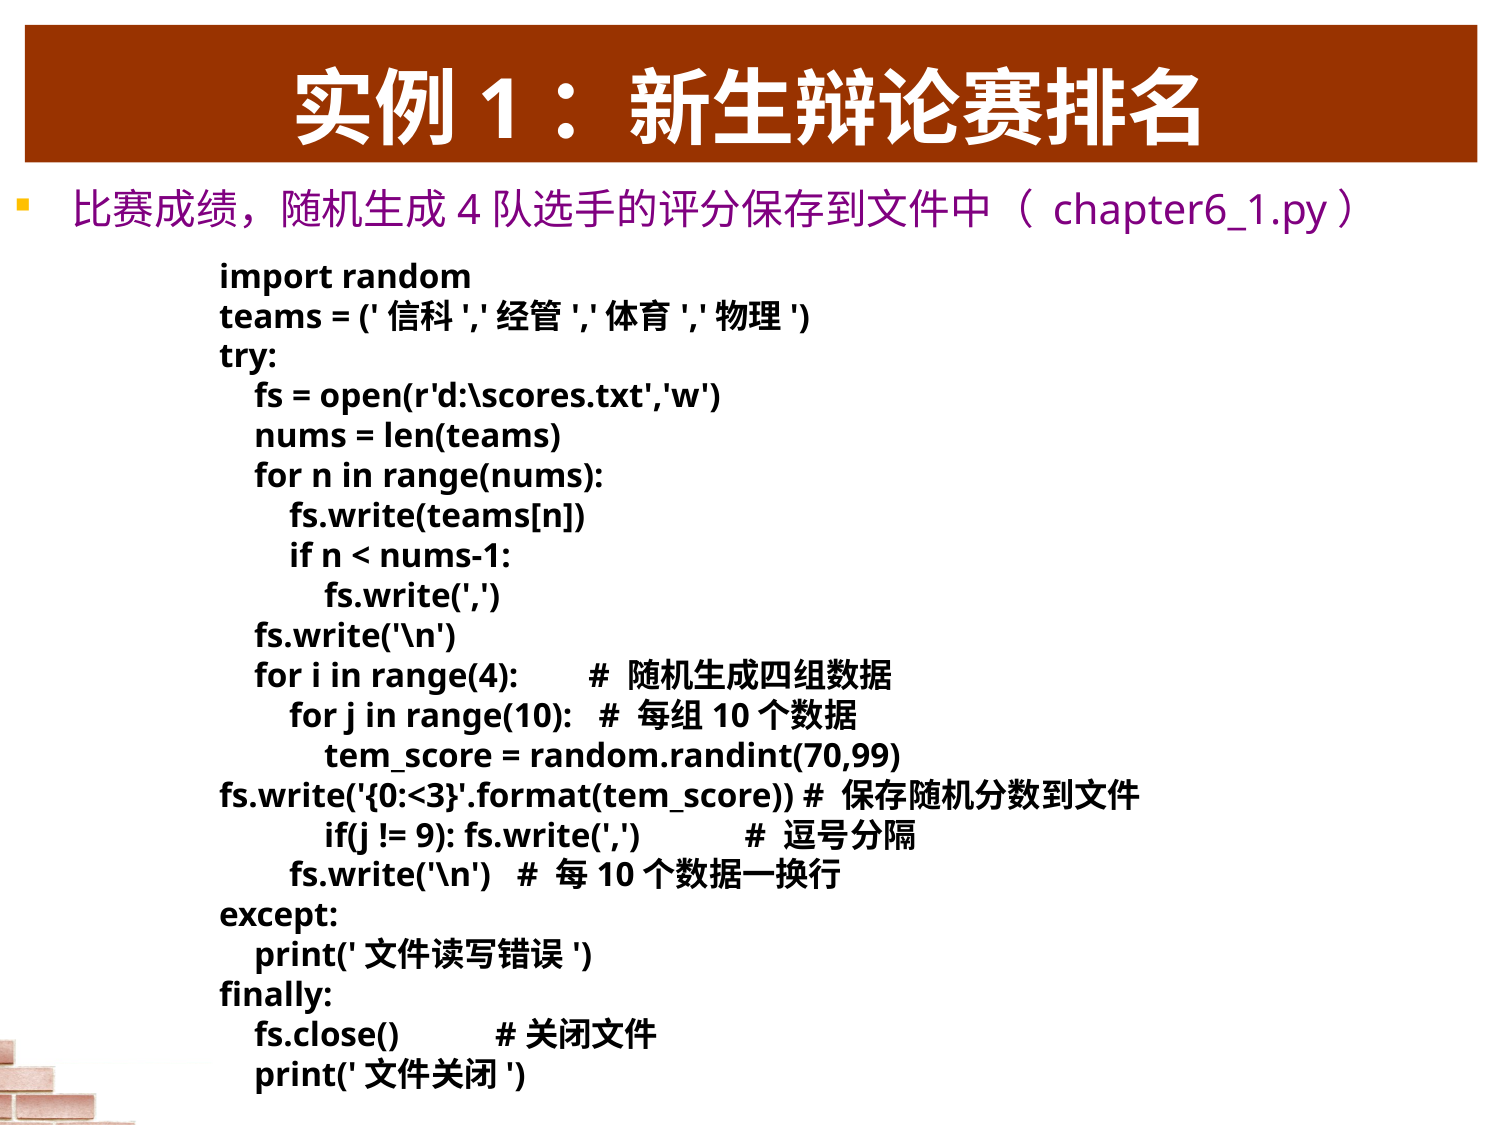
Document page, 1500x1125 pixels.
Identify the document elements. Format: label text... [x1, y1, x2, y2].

list 比赛成绩，随机生成4队选手的评分保存到文件中（ chapter6_1.py） [0, 174, 1500, 828]
title 实例1：新生辩论赛排名 [24, 24, 1478, 163]
picture [0, 992, 213, 1125]
text_box import random teams = ('信科','经管','体育','物理') try: fs = open(r'd:\scores.txt','w') nums = len(teams) for n in range(nums): fs.write(teams[n]) if n < nums-1: fs.write(',') fs.write('\n') for i in range(4): # 随机生成四组数据 for j in range(10): # 每组10个数据 tem_score = random.randint(70,99) fs.write('{0:<3}'.format(tem_score)) # 保存随机分数到文件 if(j != 9): fs.write(',') # 逗号分隔 fs.write('\n') # 每10个数据一换行 except: print('文件读写错误') finally: fs.close() #关闭文件 print('文件关闭') [204, 247, 1368, 1101]
